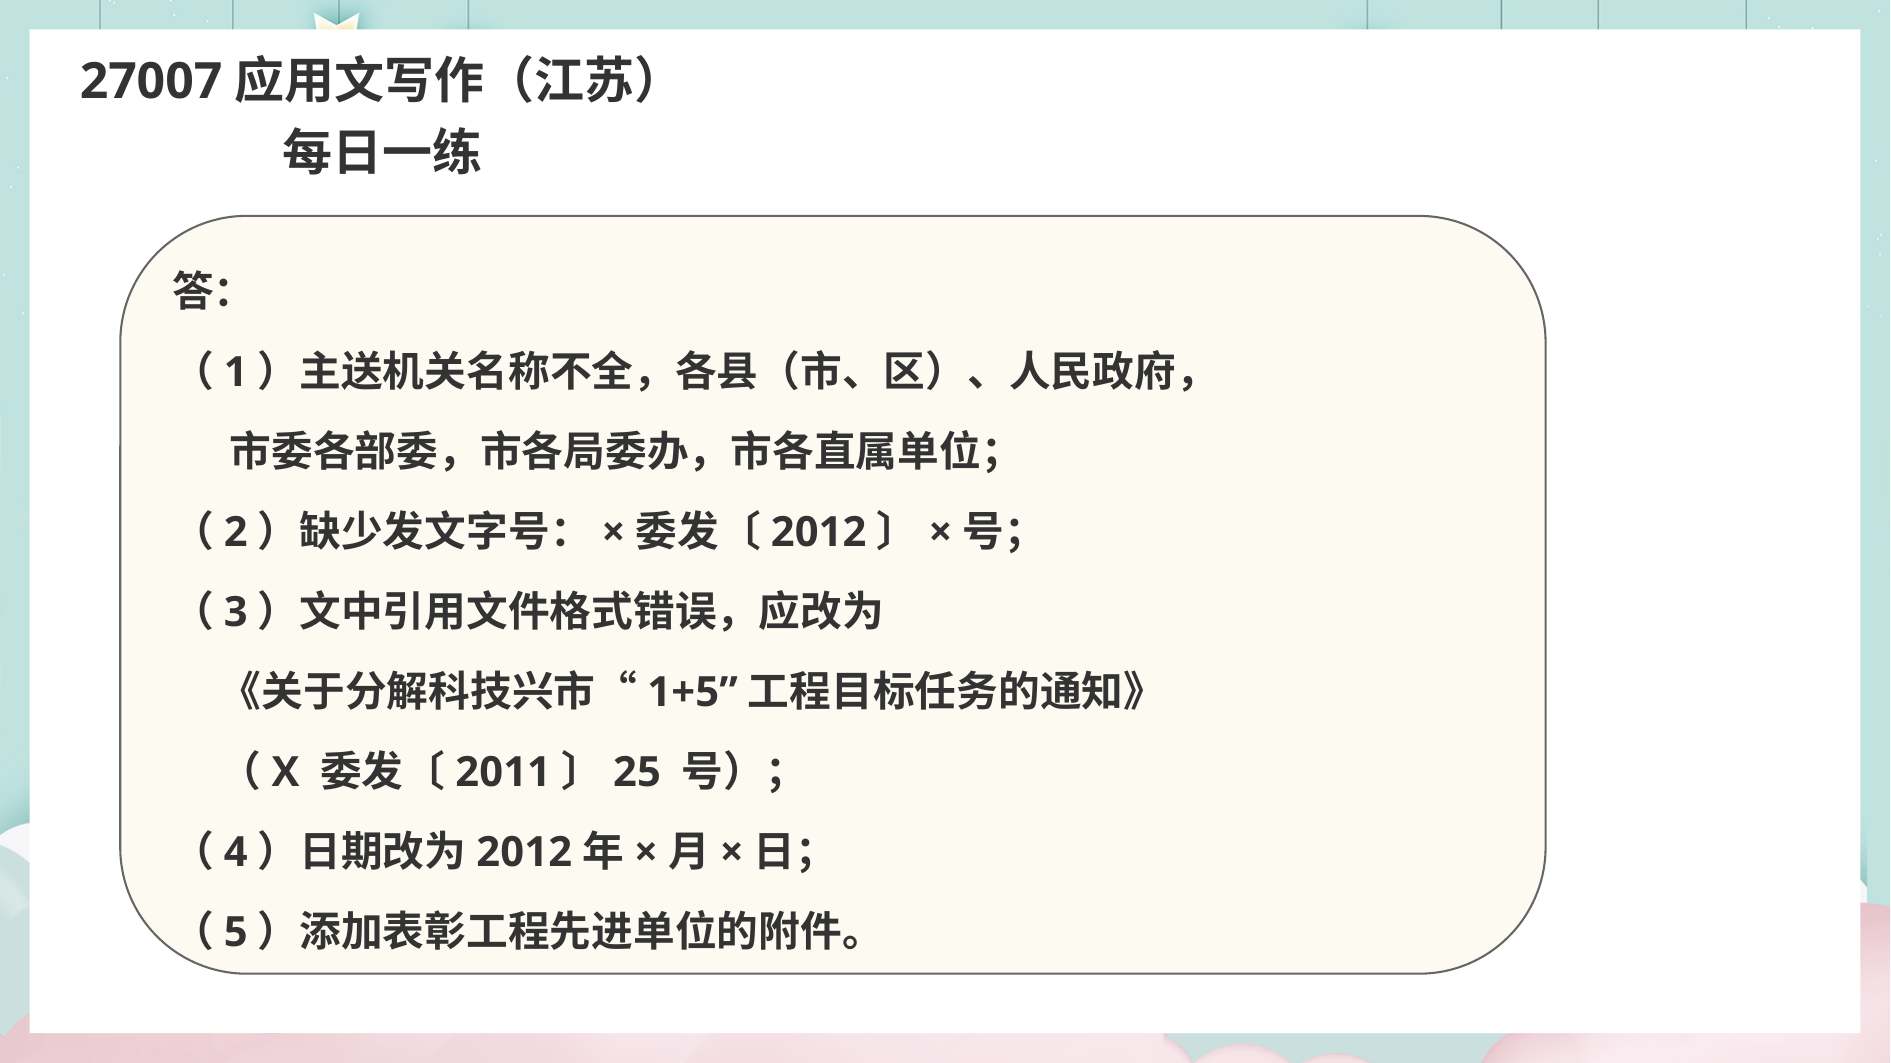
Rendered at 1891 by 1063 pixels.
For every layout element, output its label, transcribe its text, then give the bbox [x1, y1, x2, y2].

text_box 27007应用文写作（江苏） 每日一练 [64, 29, 700, 189]
picture [0, 0, 1891, 1063]
text_box [29, 28, 1861, 1034]
text_box 答： （1）主送机关名称不全，各县（市、区）、人民政府， 市委各部委，市各局委办，市各直属单位； （2）缺少发文字号：×委发〔2012〕×号； （3）文中引用文件格式错误，应改为 《关于分解科技兴市“1+5”工程目标任务的通知》 （X 委发〔2011〕25 号）； （4）日期改为2012年×月×日； （5）添加表彰工程先进单位的附件。 [119, 214, 1547, 975]
